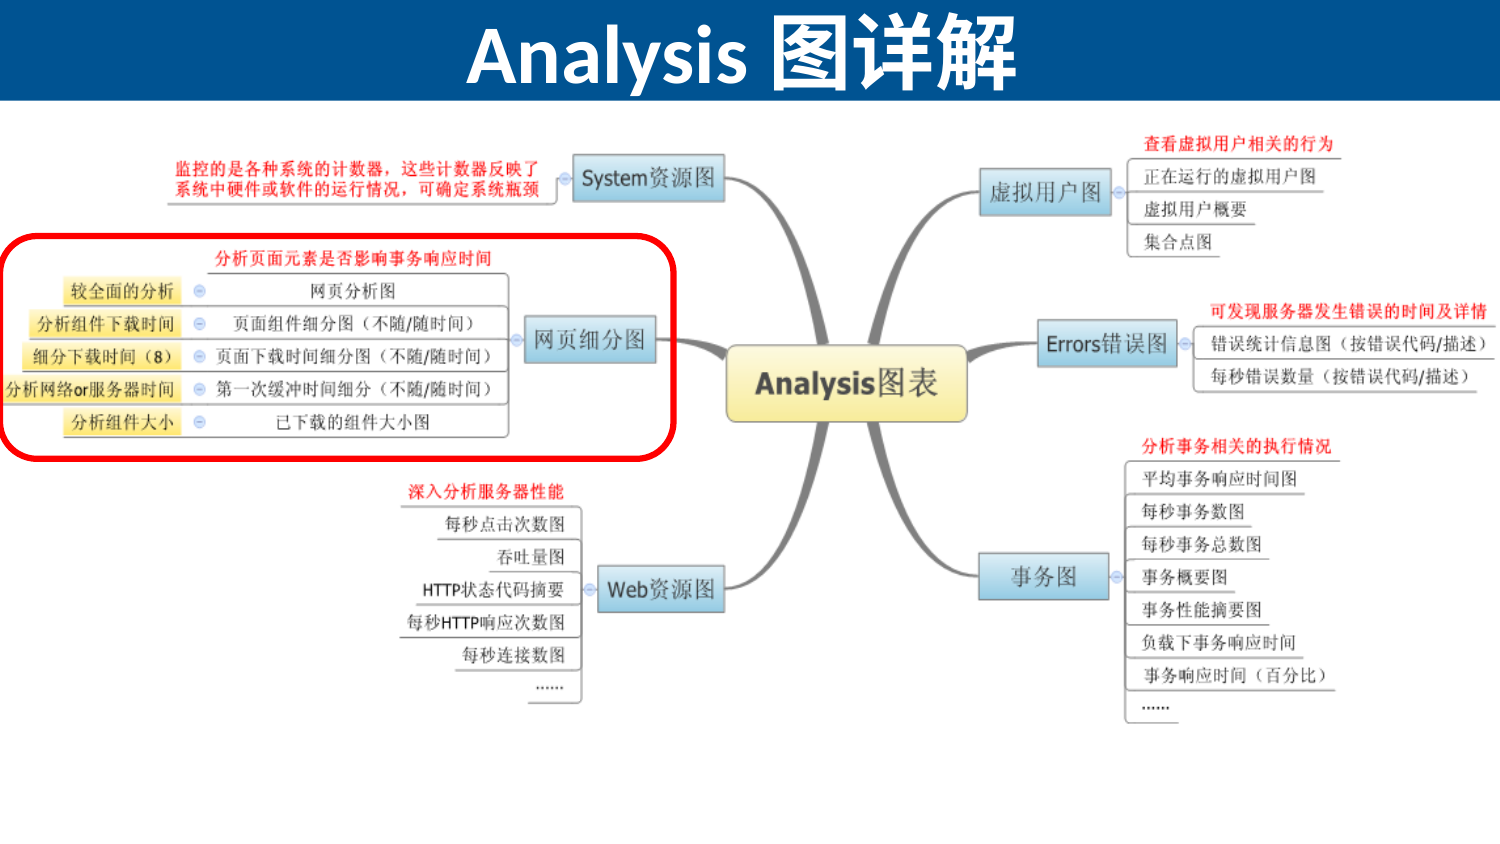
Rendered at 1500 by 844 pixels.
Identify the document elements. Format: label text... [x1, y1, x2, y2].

picture [0, 126, 1500, 736]
title Analysis图详解 [2, 0, 1483, 101]
